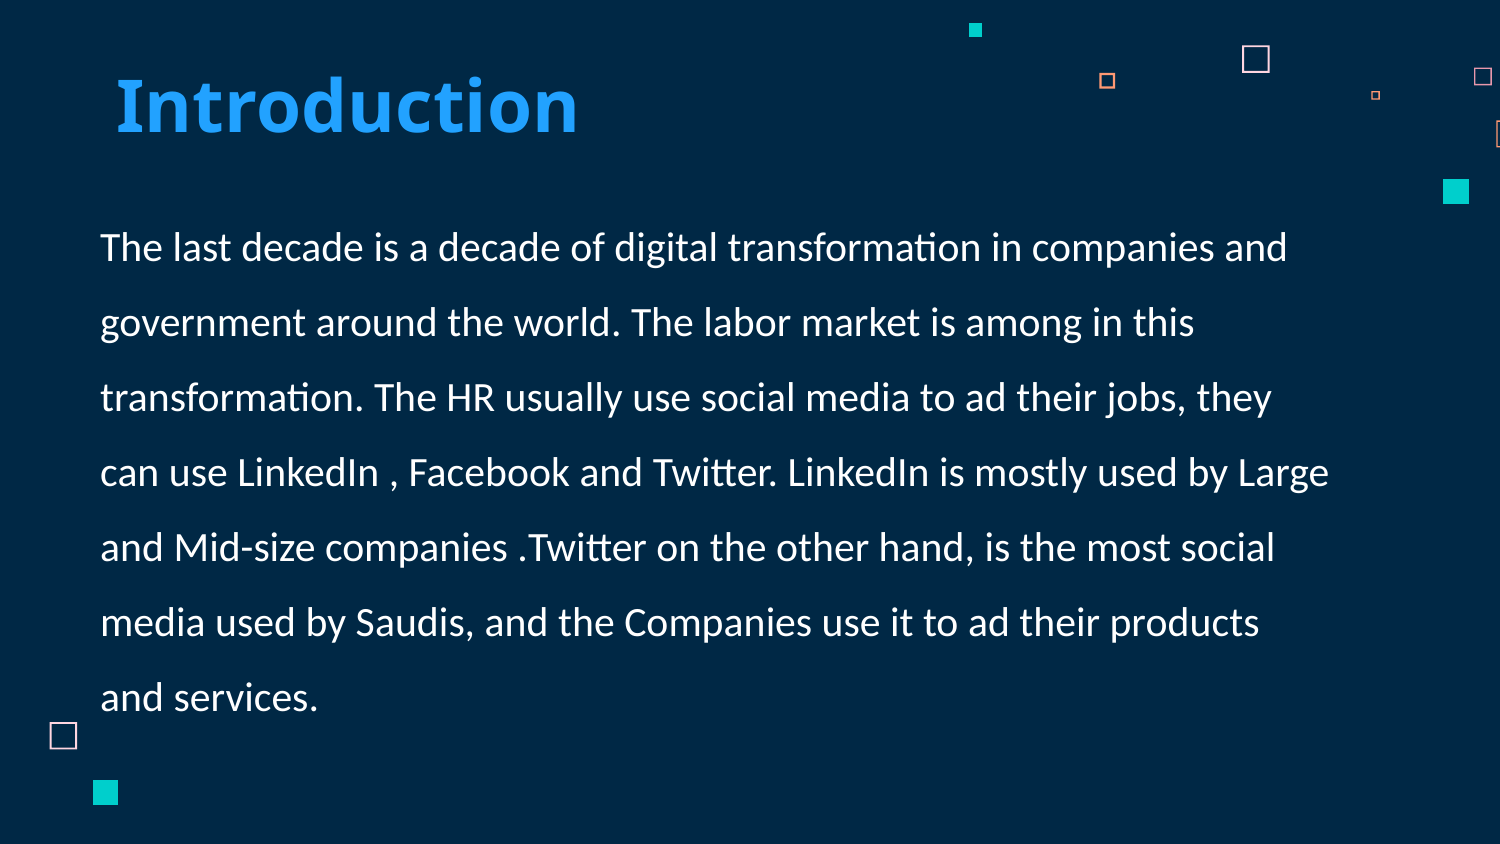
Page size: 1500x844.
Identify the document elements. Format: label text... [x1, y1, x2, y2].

text_box The last decade is a decade of digital transformation in companies and government around the world. The labor market is among in this transformation. The HR usually use social media to ad their jobs, they can use LinkedIn , Facebook and Twitter. LinkedIn is mostly used by Large and Mid-size companies .Twitter on the other hand, is the most social media used by Saudis, and the Companies use it to ad their products and services. [85, 187, 1349, 728]
title Introduction [101, 67, 878, 163]
